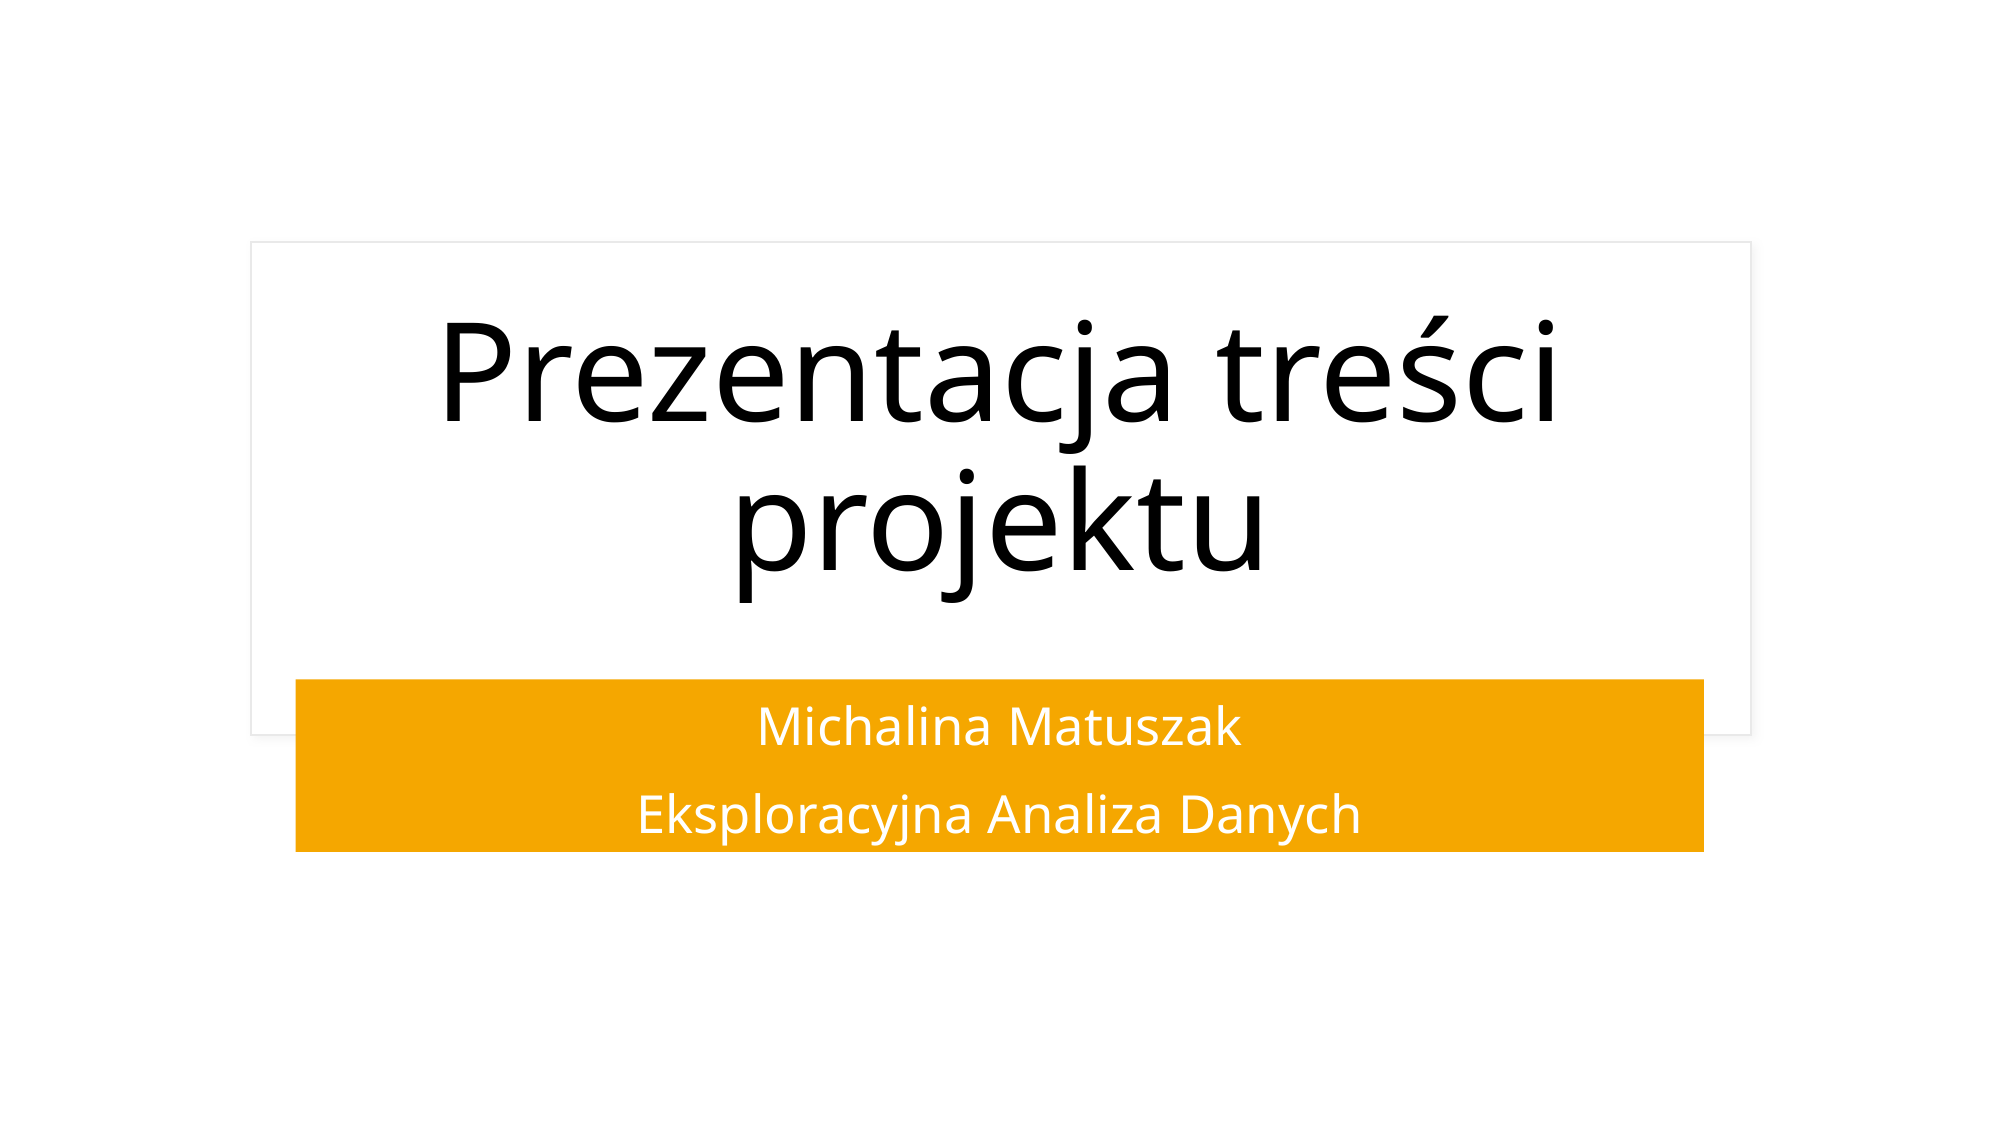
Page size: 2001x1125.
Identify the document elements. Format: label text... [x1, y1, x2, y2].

subtitle Michalina Matuszak Eksploracyjna Analiza Danych [295, 679, 1704, 852]
title Prezentacja treści projektu [295, 273, 1704, 630]
